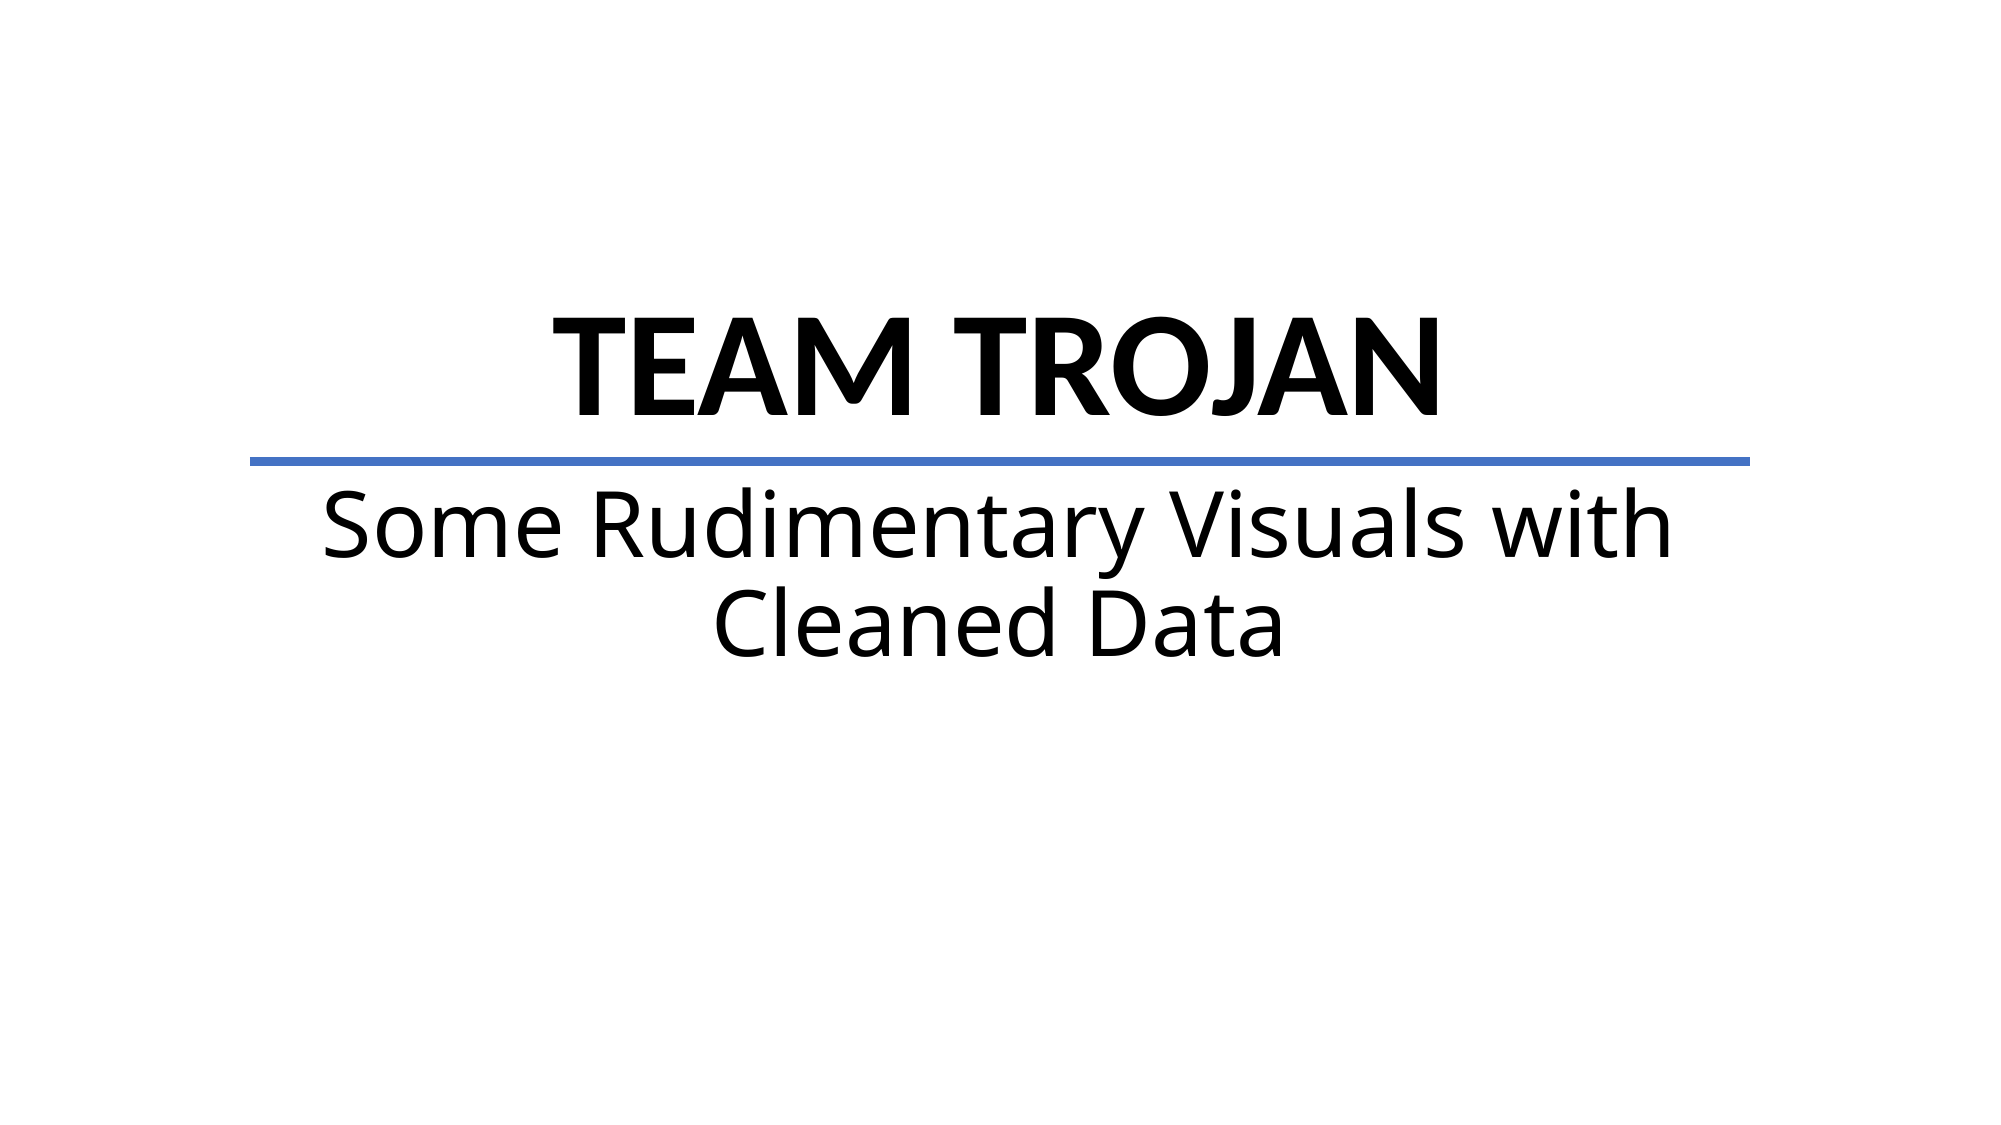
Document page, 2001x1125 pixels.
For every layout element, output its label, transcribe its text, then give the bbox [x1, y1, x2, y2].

title Some Rudimentary Visuals with Cleaned Data [249, 551, 1750, 684]
subtitle TEAM TROJAN [249, 462, 1750, 551]
subtitle TEAM TROJAN [249, 278, 1750, 457]
